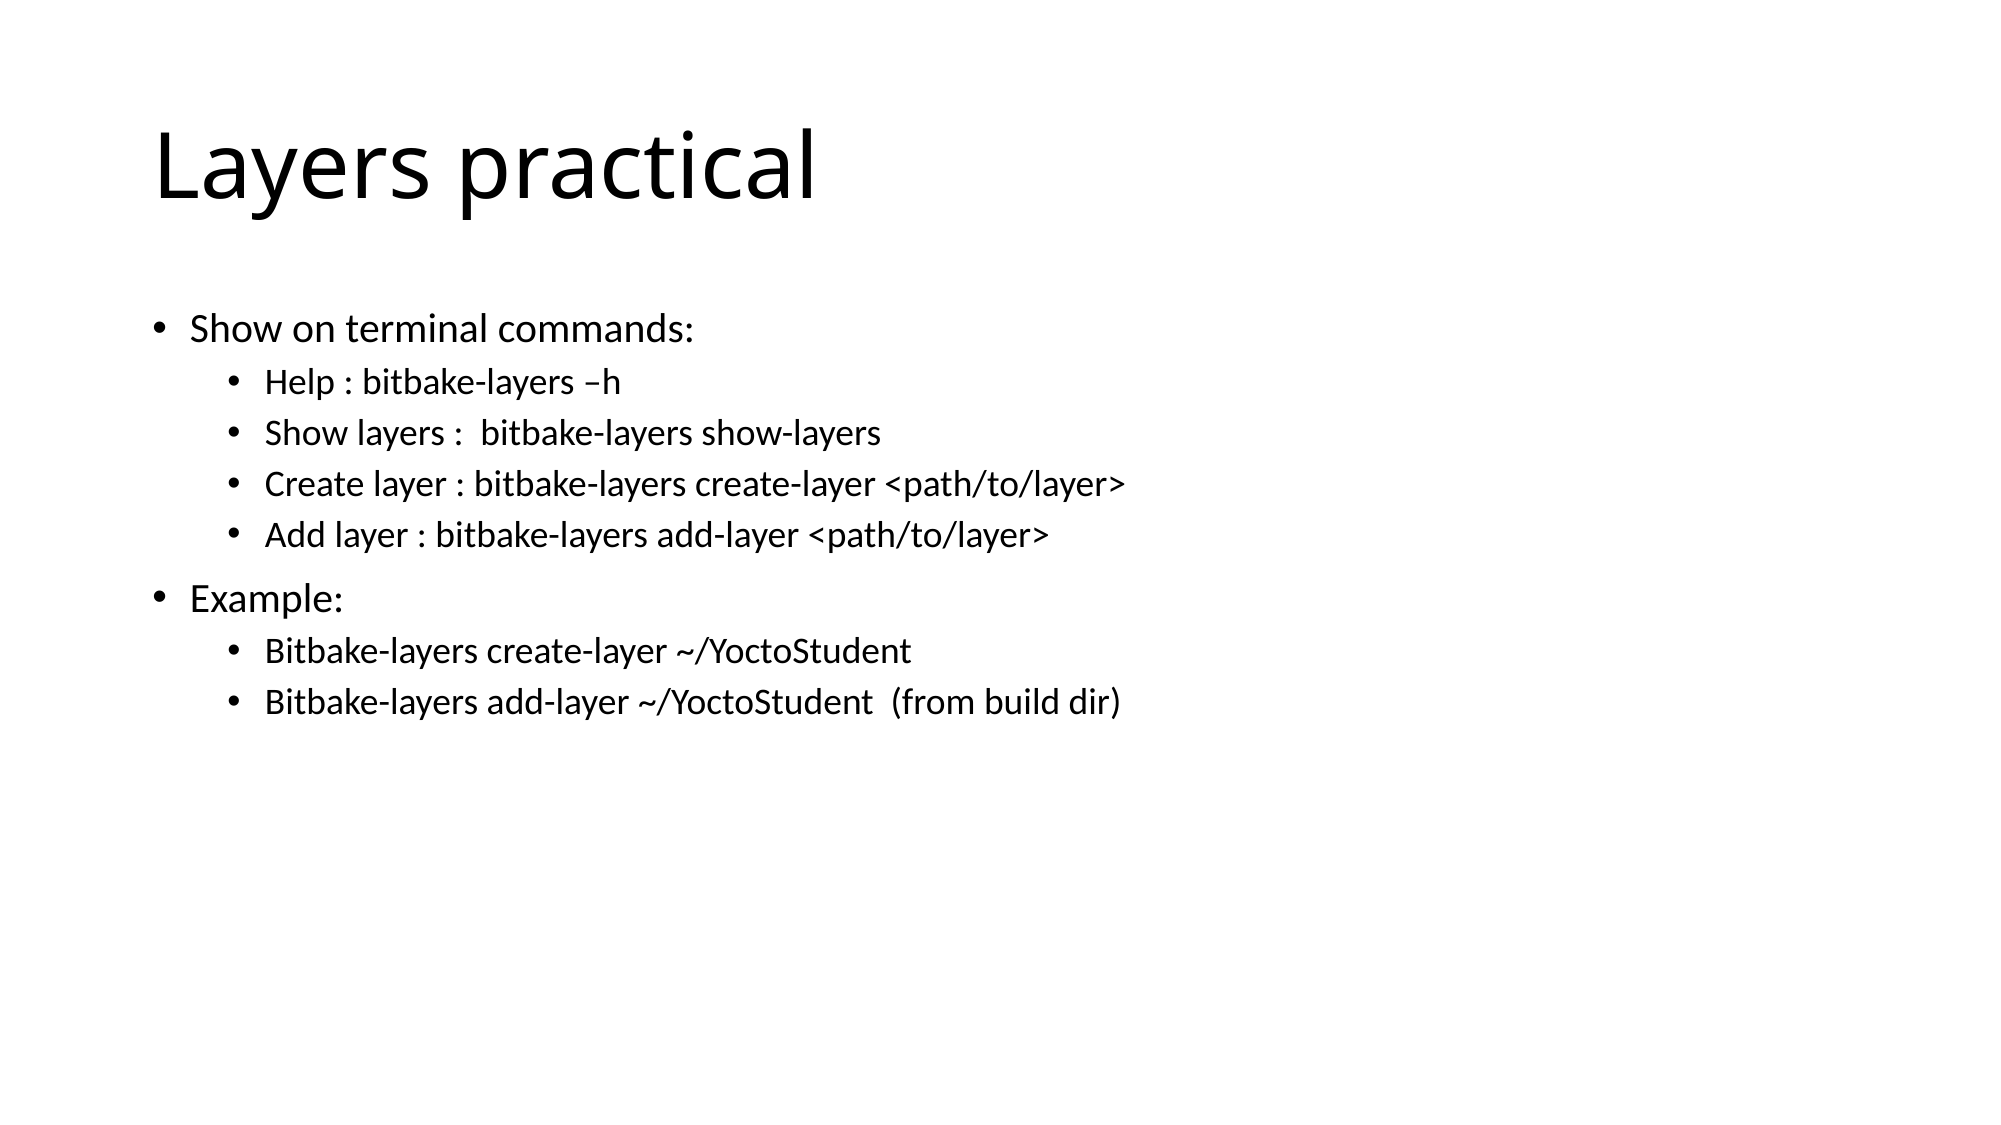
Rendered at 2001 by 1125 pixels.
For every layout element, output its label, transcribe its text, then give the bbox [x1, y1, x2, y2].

title Layers practical [137, 59, 1863, 278]
list Show on terminal commands: Help : bitbake-layers –h Show layers : bitbake-layers show-layers Create layer : bitbake-layers create-layer <path/to/layer> Add layer : bitbake-layers add-layer <path/to/layer> Example: Bitbake-layers create-layer ~/YoctoStudent Bitbake-layers add-layer ~/YoctoStudent (from build dir) [137, 299, 1863, 1014]
